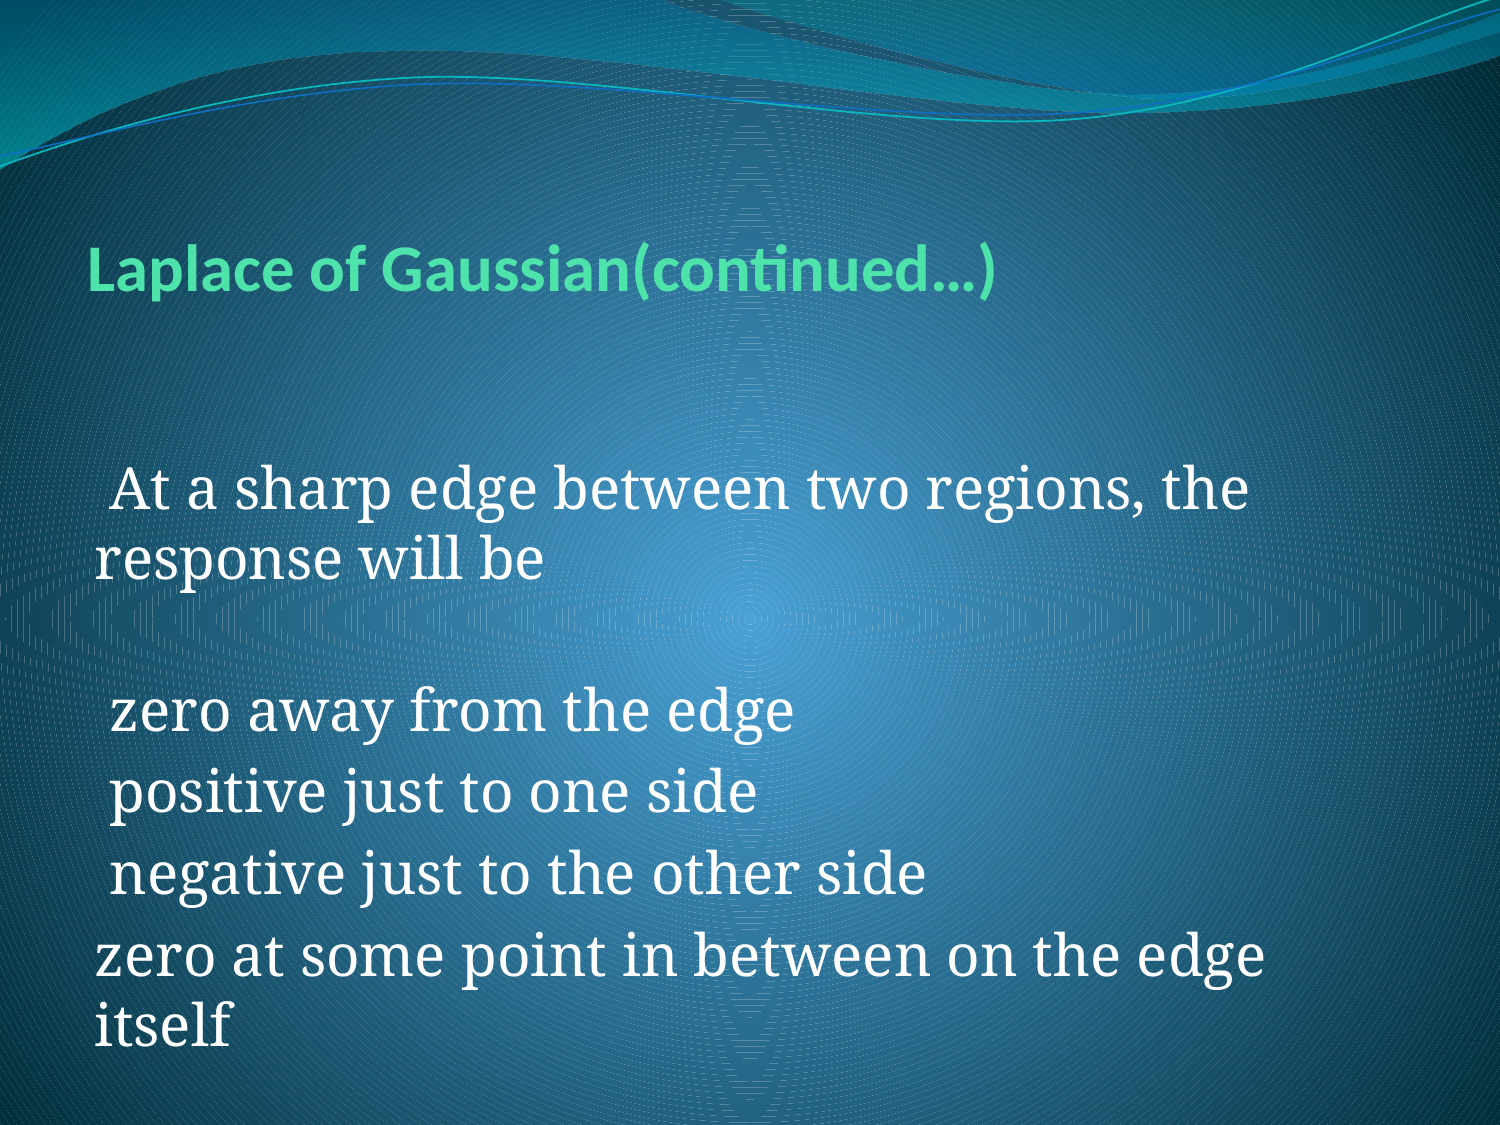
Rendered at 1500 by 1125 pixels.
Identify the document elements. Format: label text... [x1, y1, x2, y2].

list At a sharp edge between two regions, the response will be zero away from the edge positive just to one side negative just to the other side zero at some point in between on the edge itself [86, 443, 1362, 973]
title Laplace of Gaussian(continued…) [86, 216, 1362, 305]
